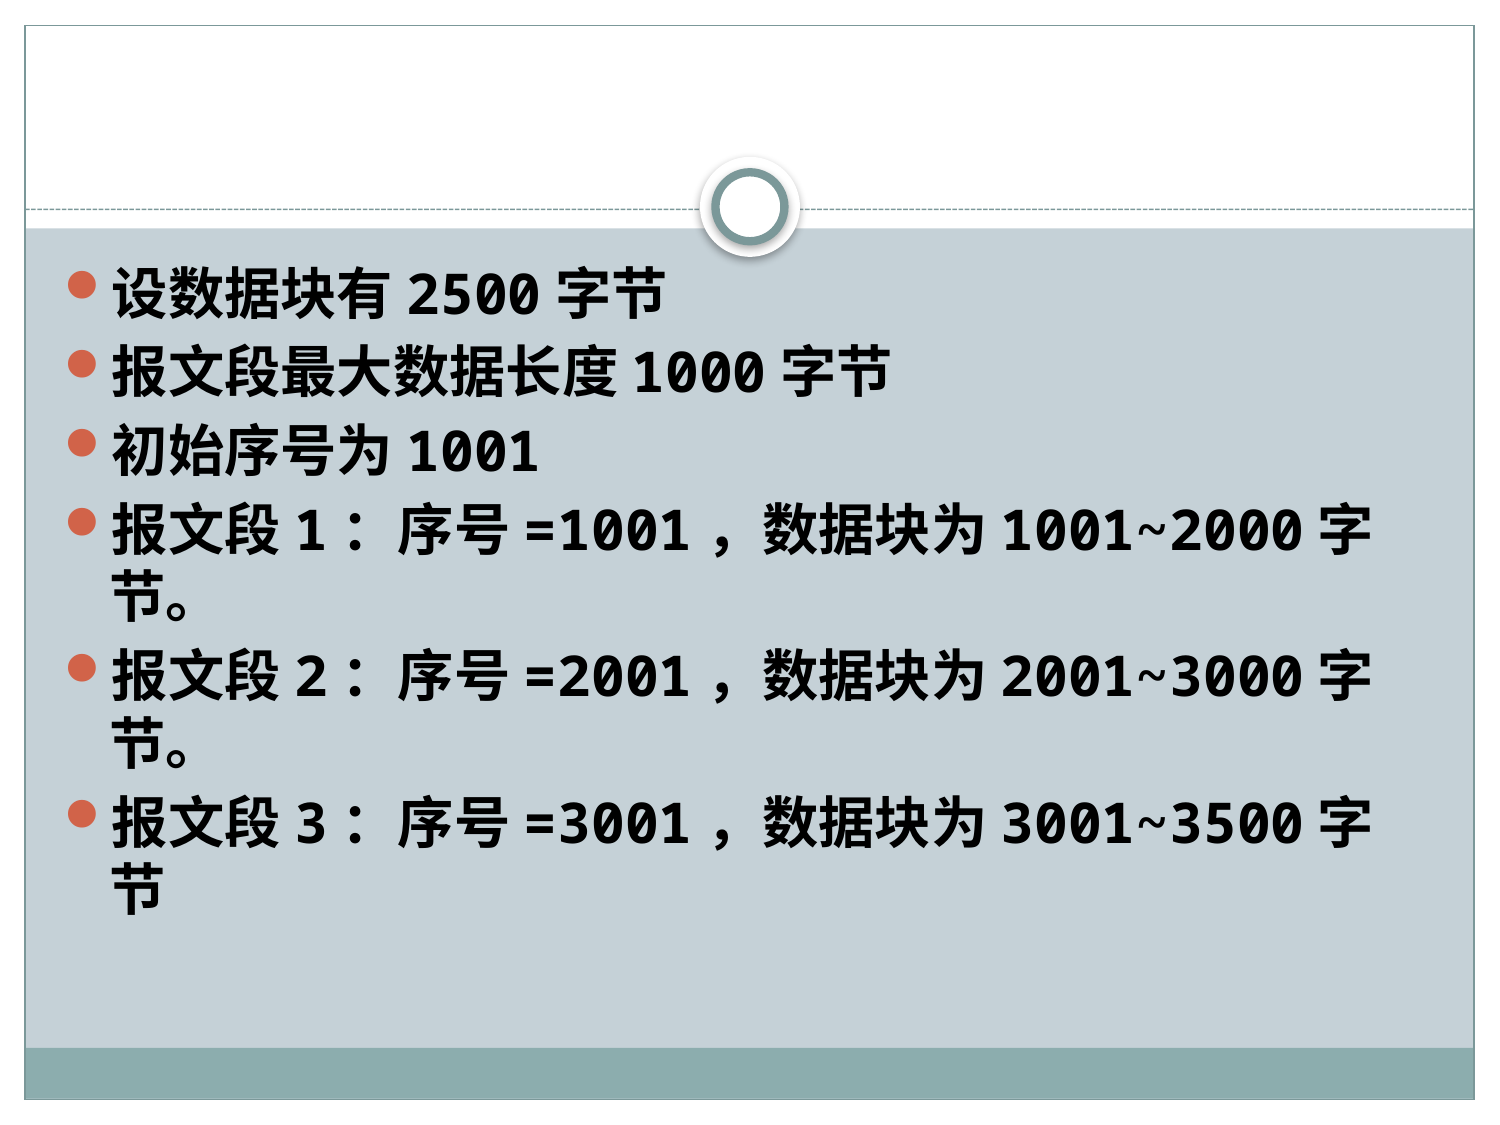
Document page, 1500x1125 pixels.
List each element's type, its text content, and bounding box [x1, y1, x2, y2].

list 设数据块有2500字节 报文段最大数据长度1000字节 初始序号为1001 报文段1：序号=1001，数据块为1001~2000字节。 报文段2：序号=2001，数据块为2001~3000字节。 报文段3：序号=3001，数据块为3001~3500字节 [49, 250, 1445, 1001]
